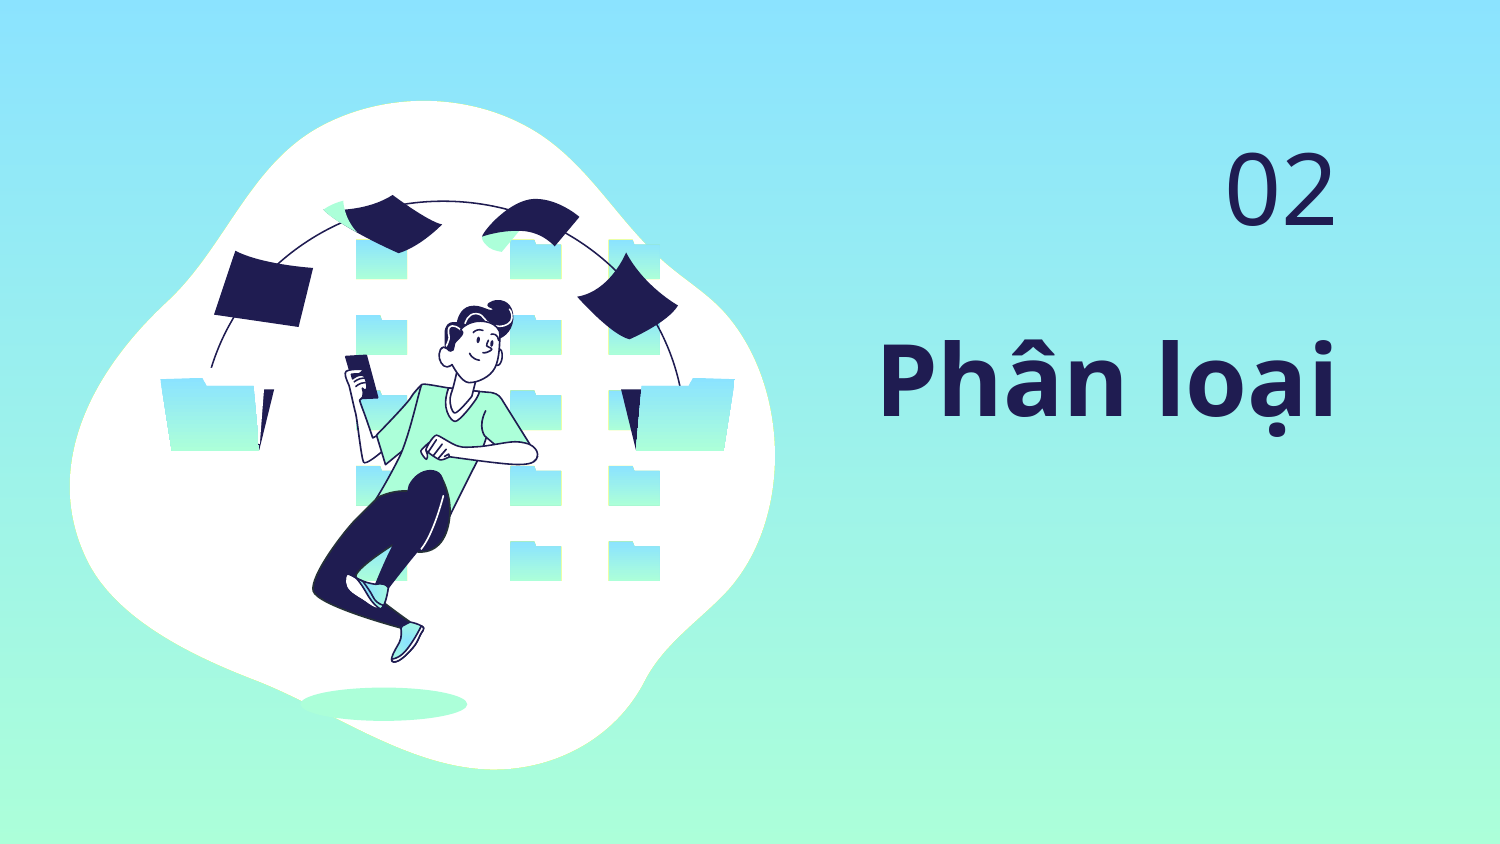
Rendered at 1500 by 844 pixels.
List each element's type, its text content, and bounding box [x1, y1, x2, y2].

title Phân loại [798, 239, 1355, 514]
title 02 [918, 129, 1355, 260]
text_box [46, 100, 794, 770]
